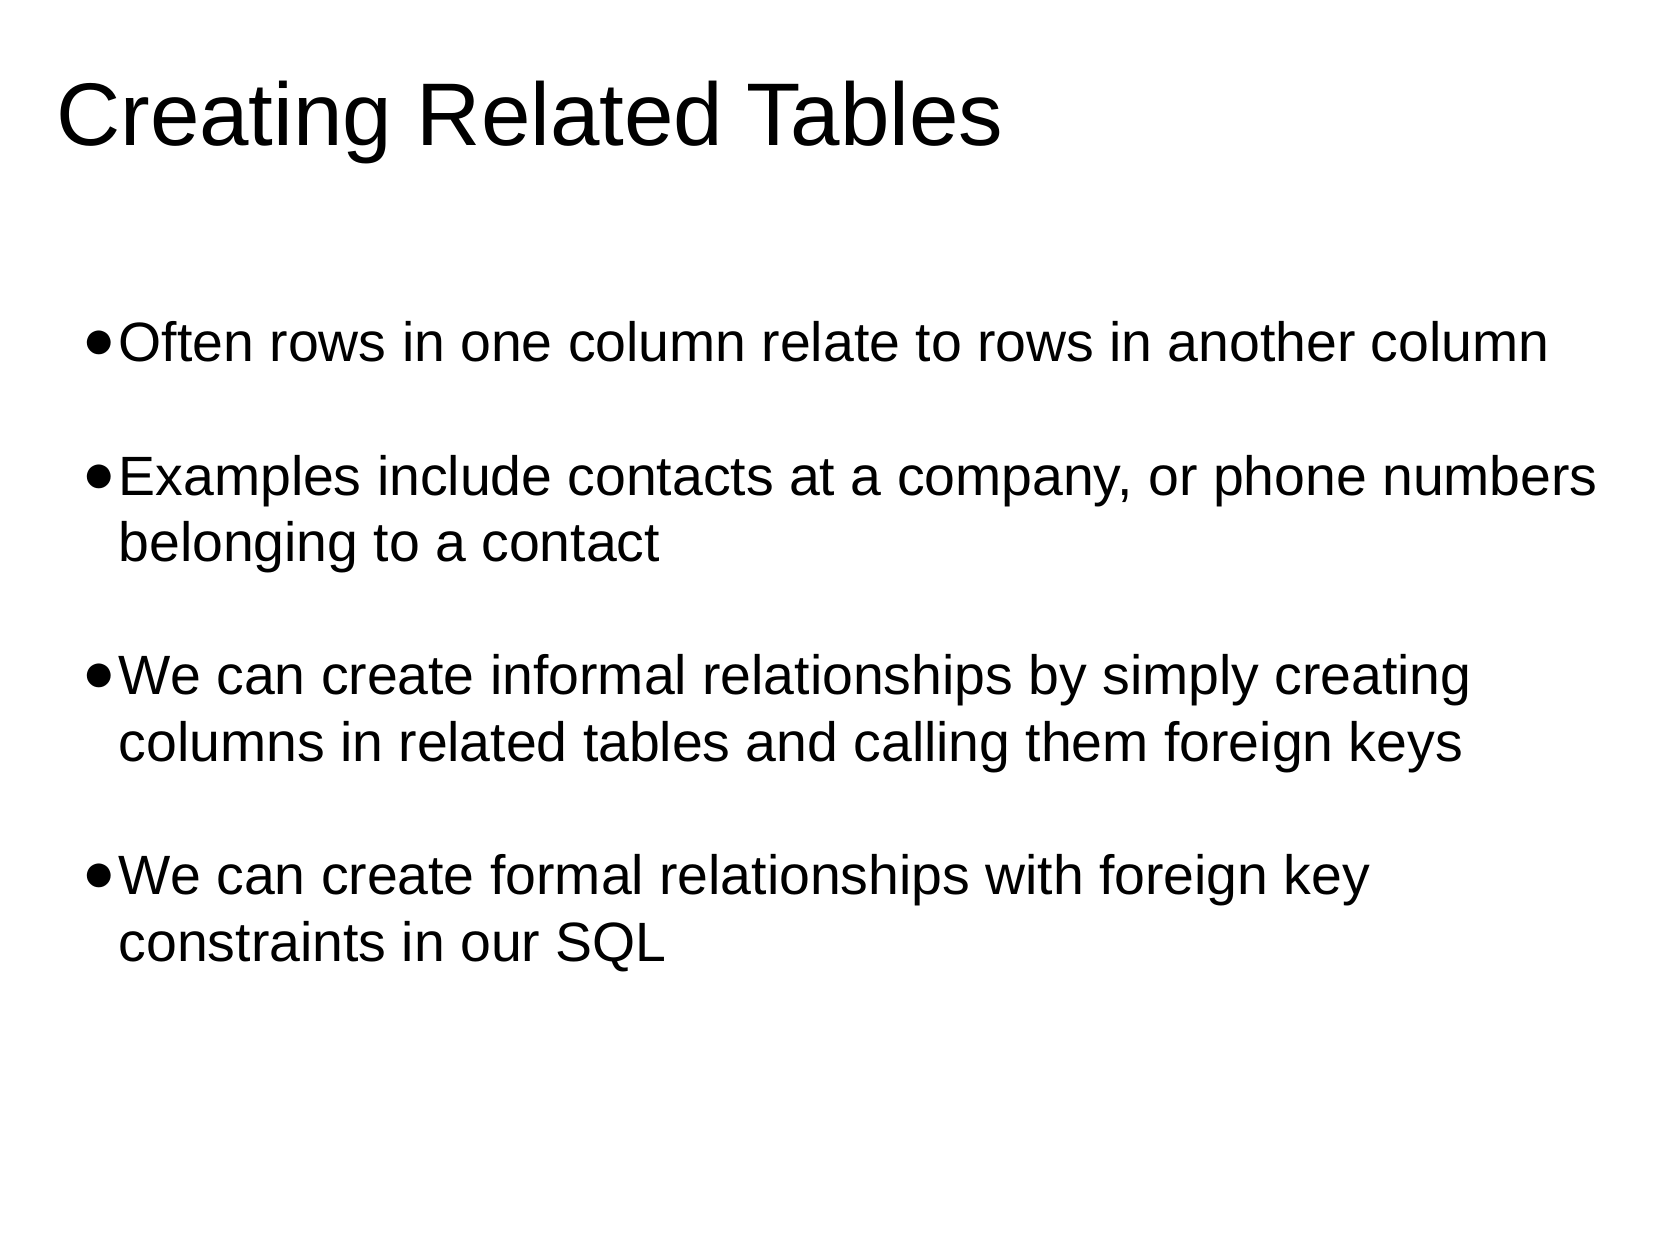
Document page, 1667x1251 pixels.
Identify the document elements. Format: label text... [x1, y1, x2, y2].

title Creating Related Tables [50, 50, 1630, 213]
list Often rows in one column relate to rows in another column Examples include contacts at a company, or phone numbers belonging to a contact We can create informal relationships by simply creating columns in related tables and calling them foreign keys We can create formal relationships with foreign key constraints in our SQL [50, 300, 1630, 1213]
